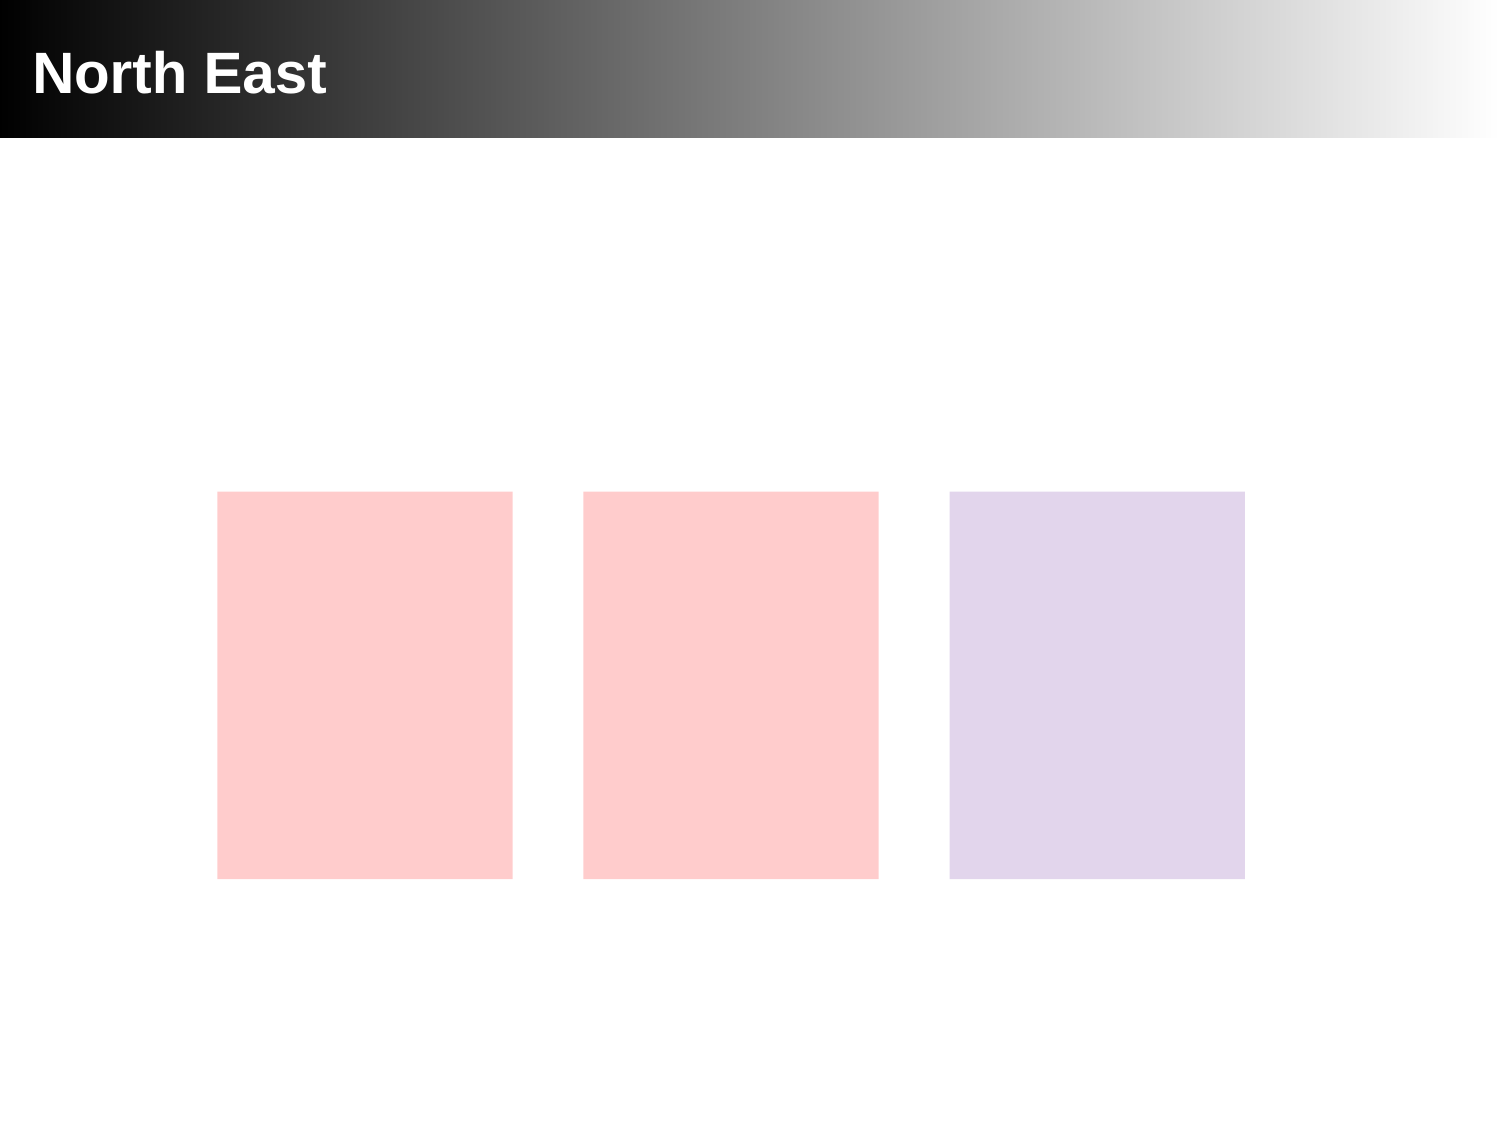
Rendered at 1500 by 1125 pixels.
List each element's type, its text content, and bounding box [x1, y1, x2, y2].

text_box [216, 491, 1246, 880]
text_box [0, 0, 1500, 139]
text_box North East [17, 27, 975, 113]
